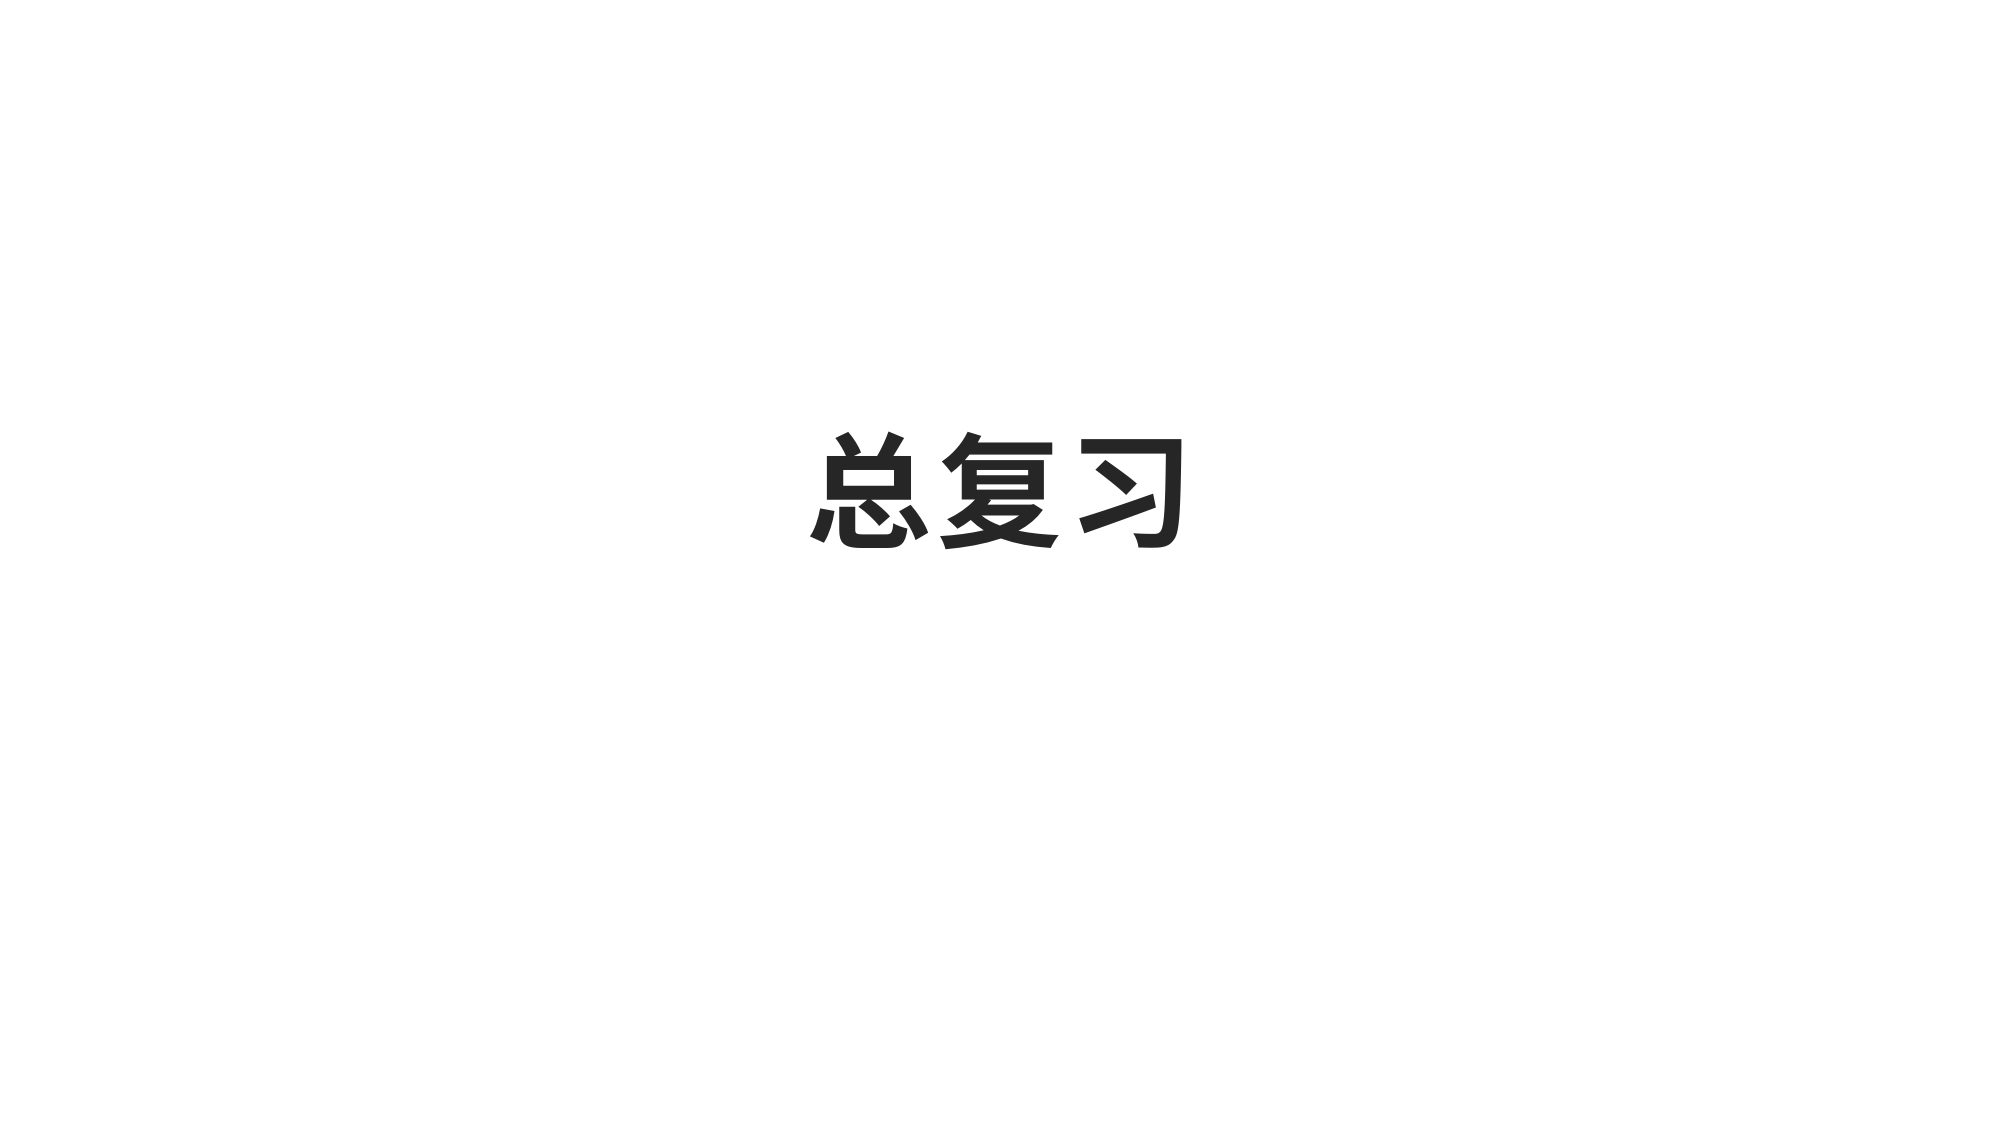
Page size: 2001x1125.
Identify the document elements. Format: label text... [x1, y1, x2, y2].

title 总复习 [196, 149, 1805, 572]
